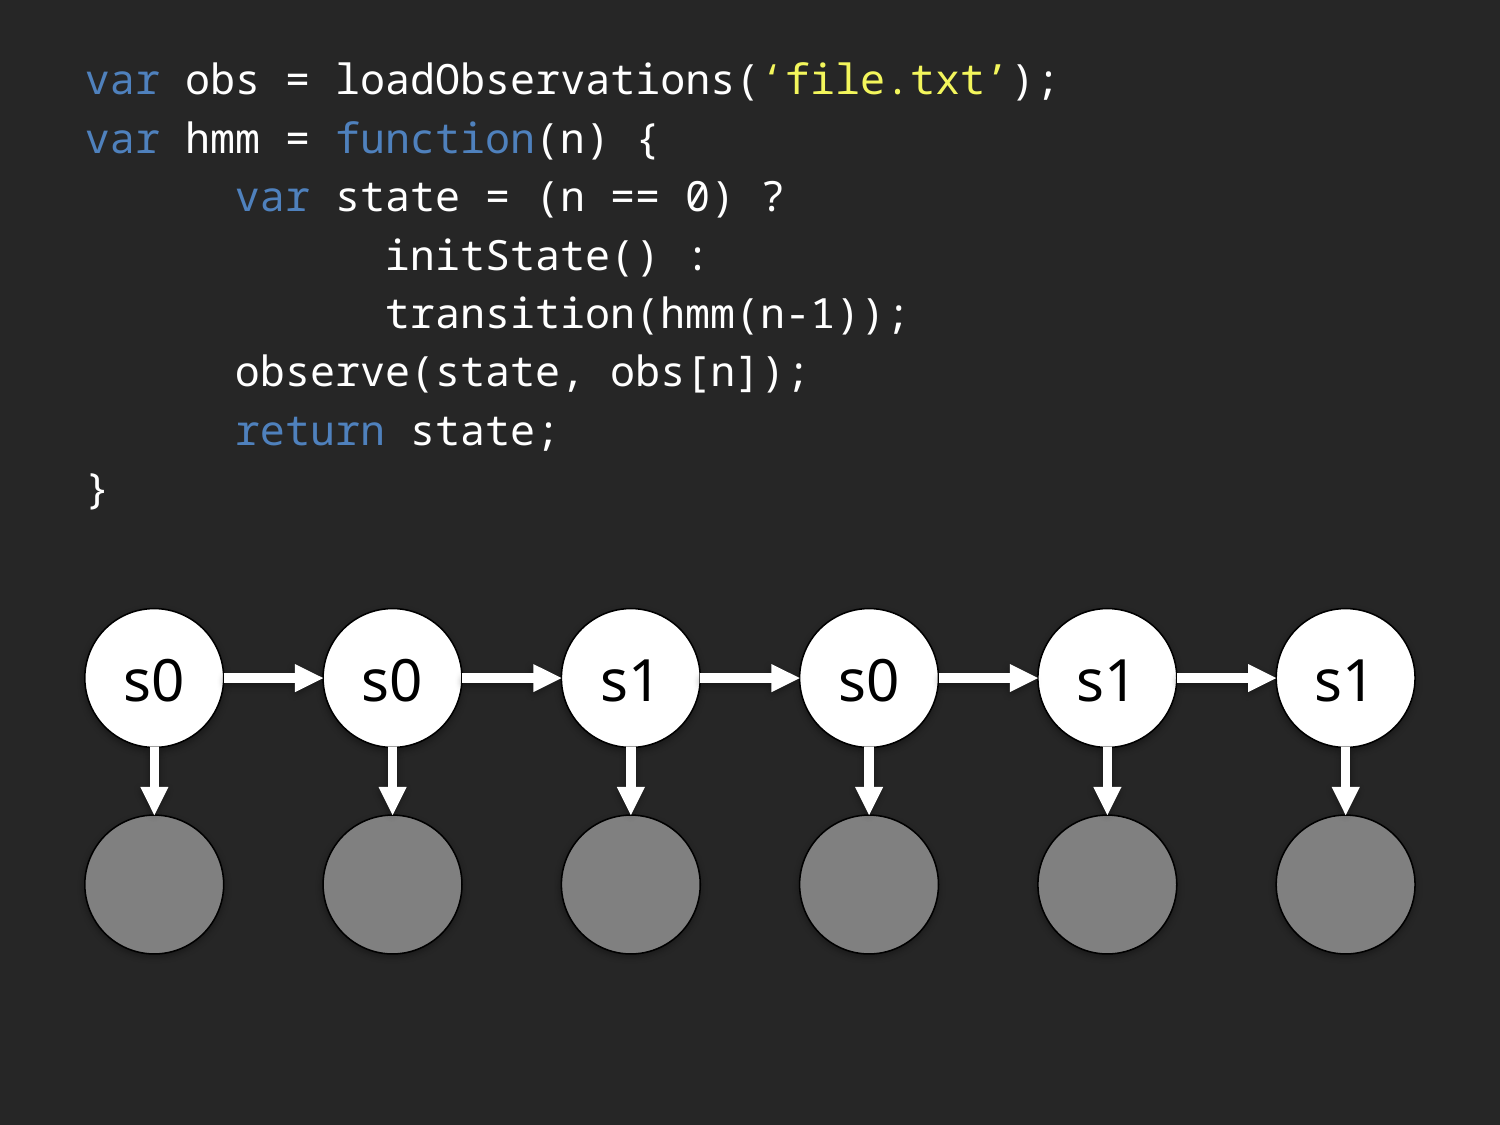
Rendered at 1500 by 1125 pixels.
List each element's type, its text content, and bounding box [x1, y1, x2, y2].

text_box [84, 608, 1416, 955]
text_box var obs = loadObservations(‘file.txt’); var hmm = function(n) { var state = (n == 0) ? initState() : transition(hmm(n-1)); observe(state, obs[n]); return state; } [70, 45, 1162, 562]
